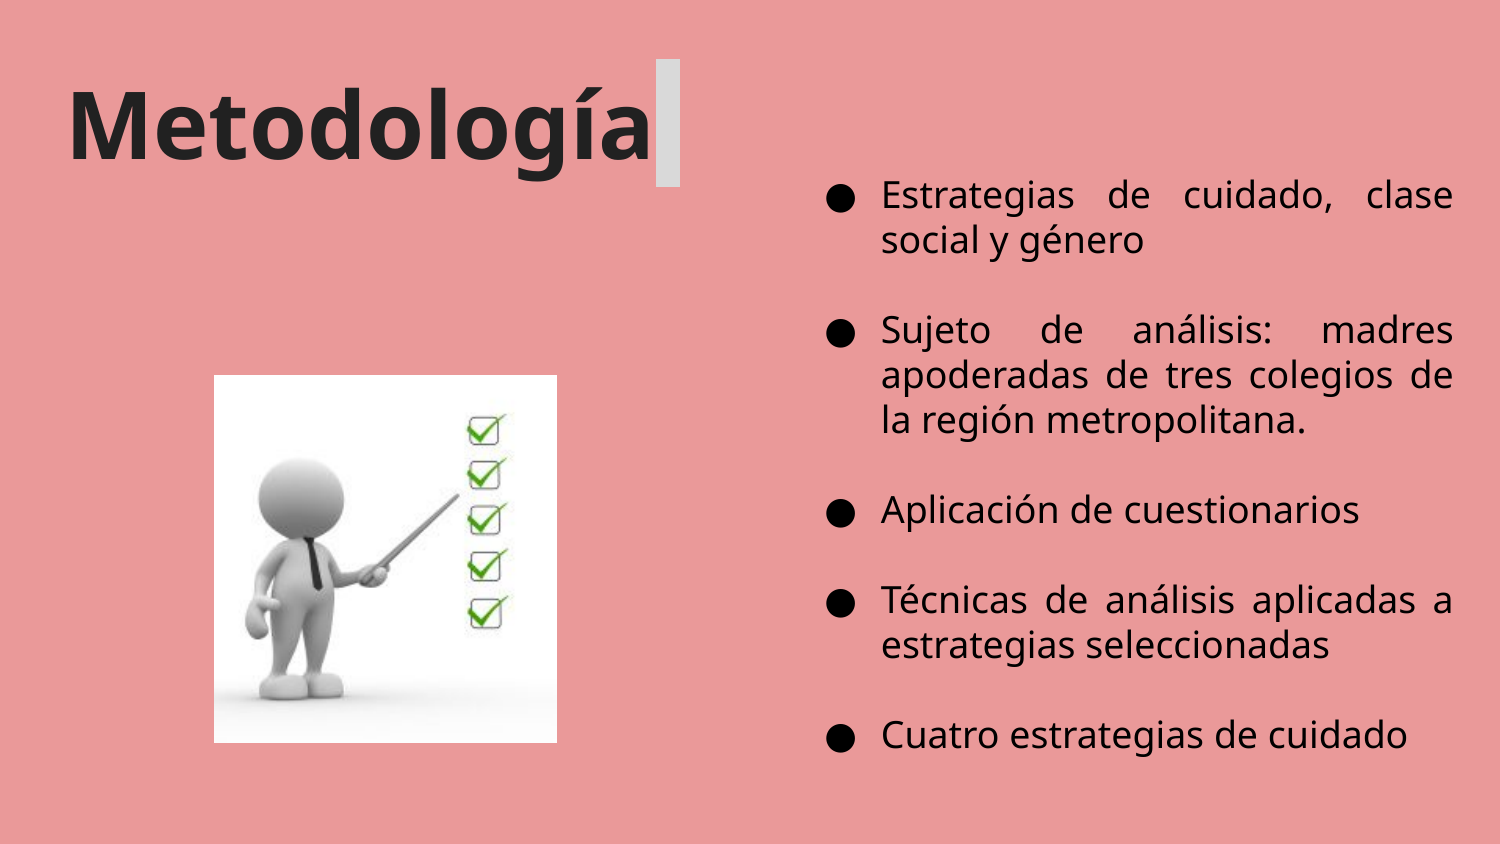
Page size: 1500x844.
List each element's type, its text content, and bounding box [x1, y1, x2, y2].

picture [214, 374, 558, 743]
text_box Estrategias de cuidado, clase social y género Sujeto de análisis: madres apoderadas de tres colegios de la región metropolitana. Aplicación de cuestionarios Técnicas de análisis aplicadas a estrategias seleccionadas Cuatro estrategias de cuidado [790, 156, 1470, 768]
title Metodología [50, 50, 1451, 174]
